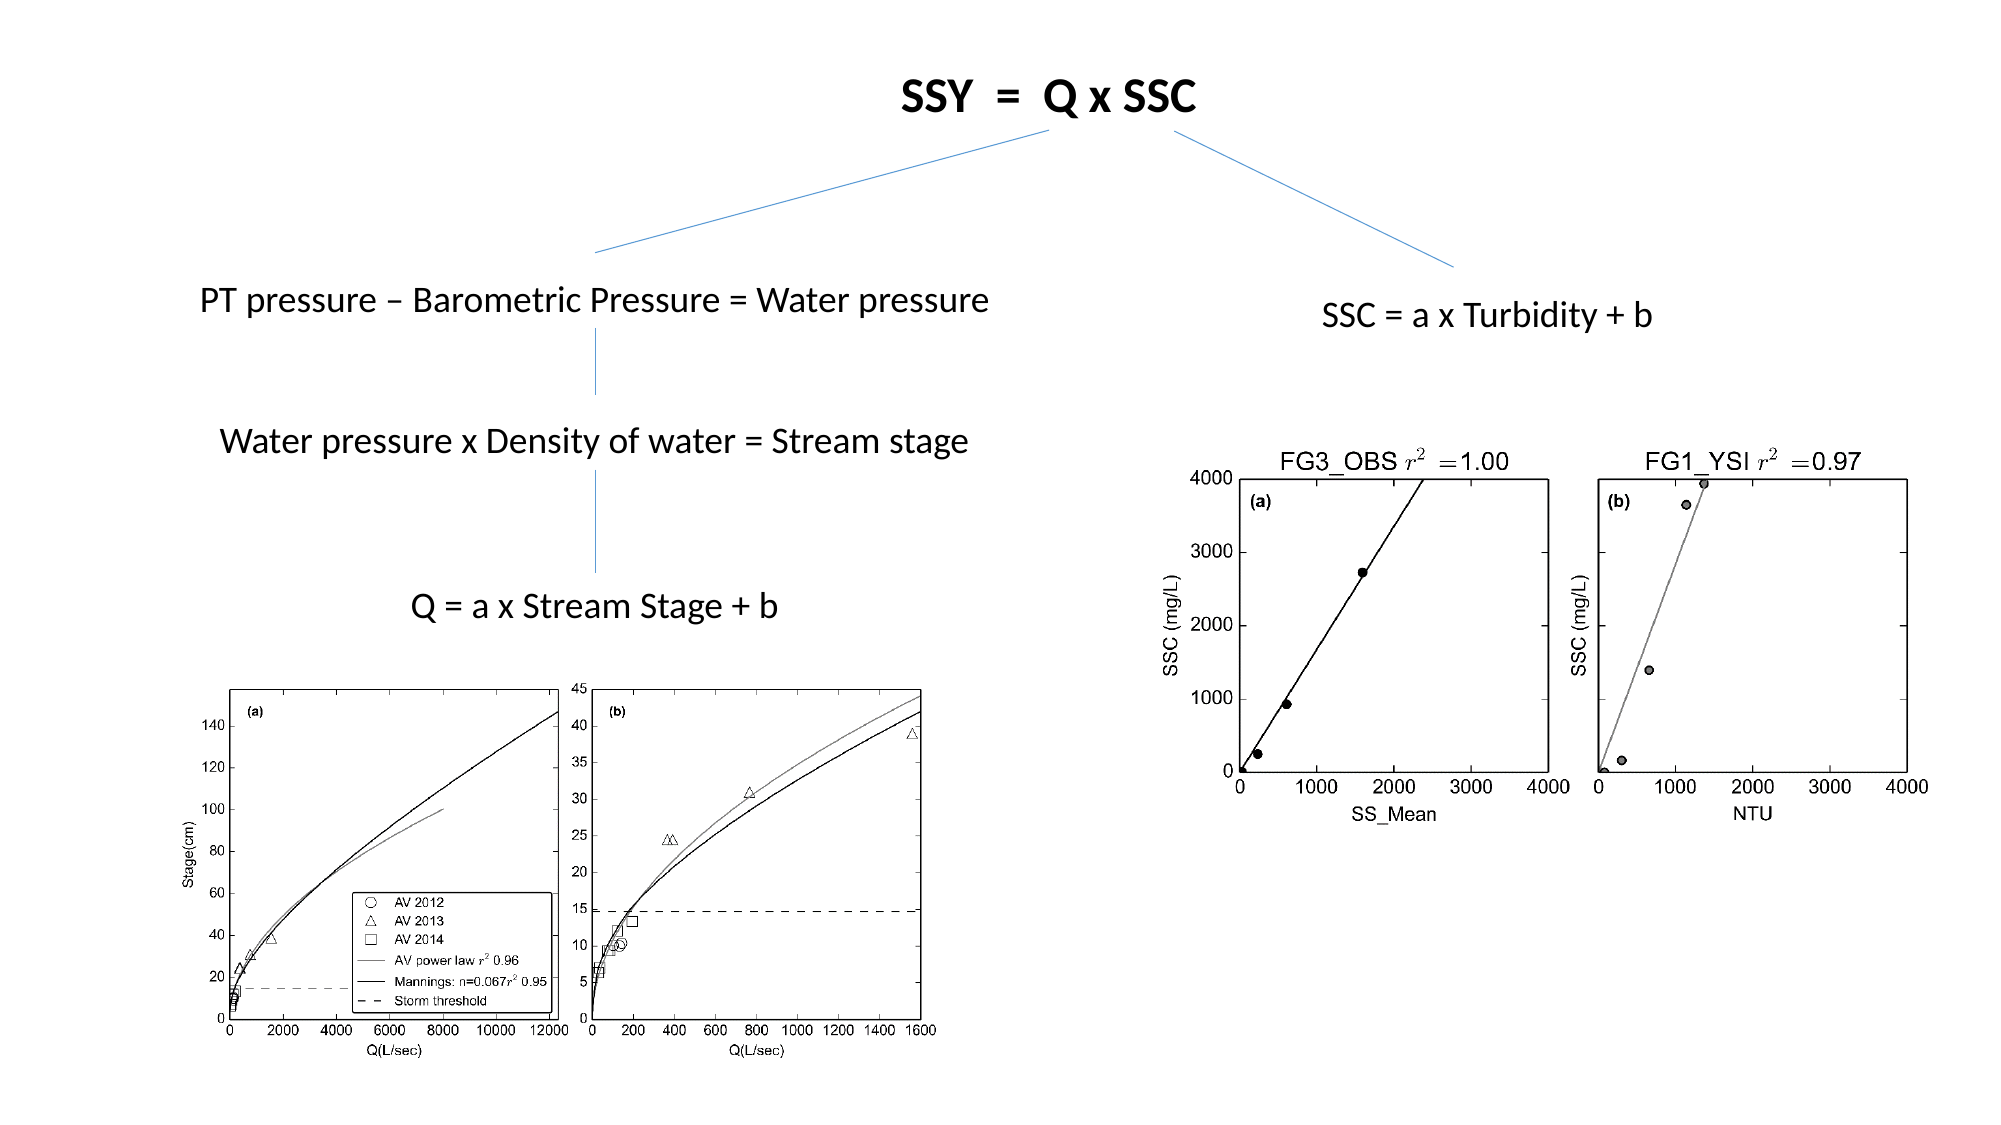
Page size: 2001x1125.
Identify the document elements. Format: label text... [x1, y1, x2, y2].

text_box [595, 131, 1050, 253]
picture [180, 681, 937, 1060]
text_box Q = a x Stream Stage + b [395, 573, 795, 634]
picture [1161, 442, 1930, 826]
text_box PT pressure – Barometric Pressure = Water pressure [185, 267, 1006, 327]
text_box SSY = Q x SSC [886, 55, 1213, 131]
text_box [1174, 131, 1454, 268]
text_box Water pressure x Density of water = Stream stage [204, 409, 986, 469]
text_box SSC = a x Turbidity + b [1307, 282, 1669, 343]
